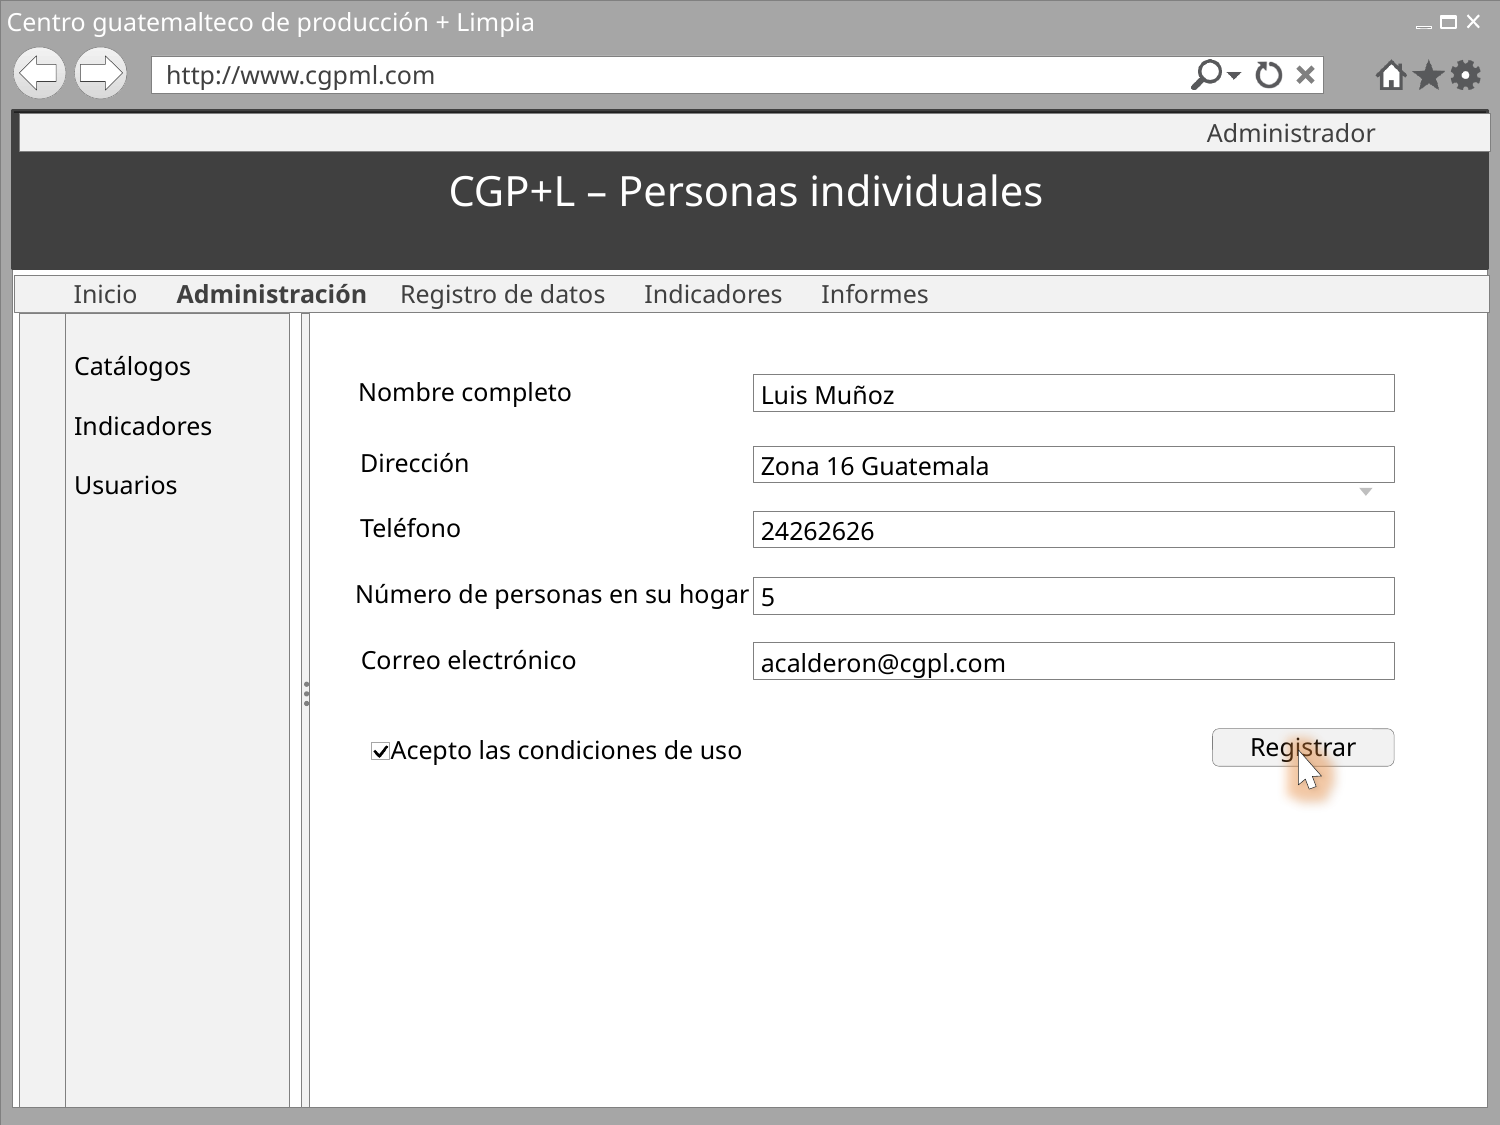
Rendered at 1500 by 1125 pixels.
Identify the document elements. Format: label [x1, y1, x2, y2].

text_box [348, 373, 1395, 770]
text_box [0, 0, 1500, 1125]
